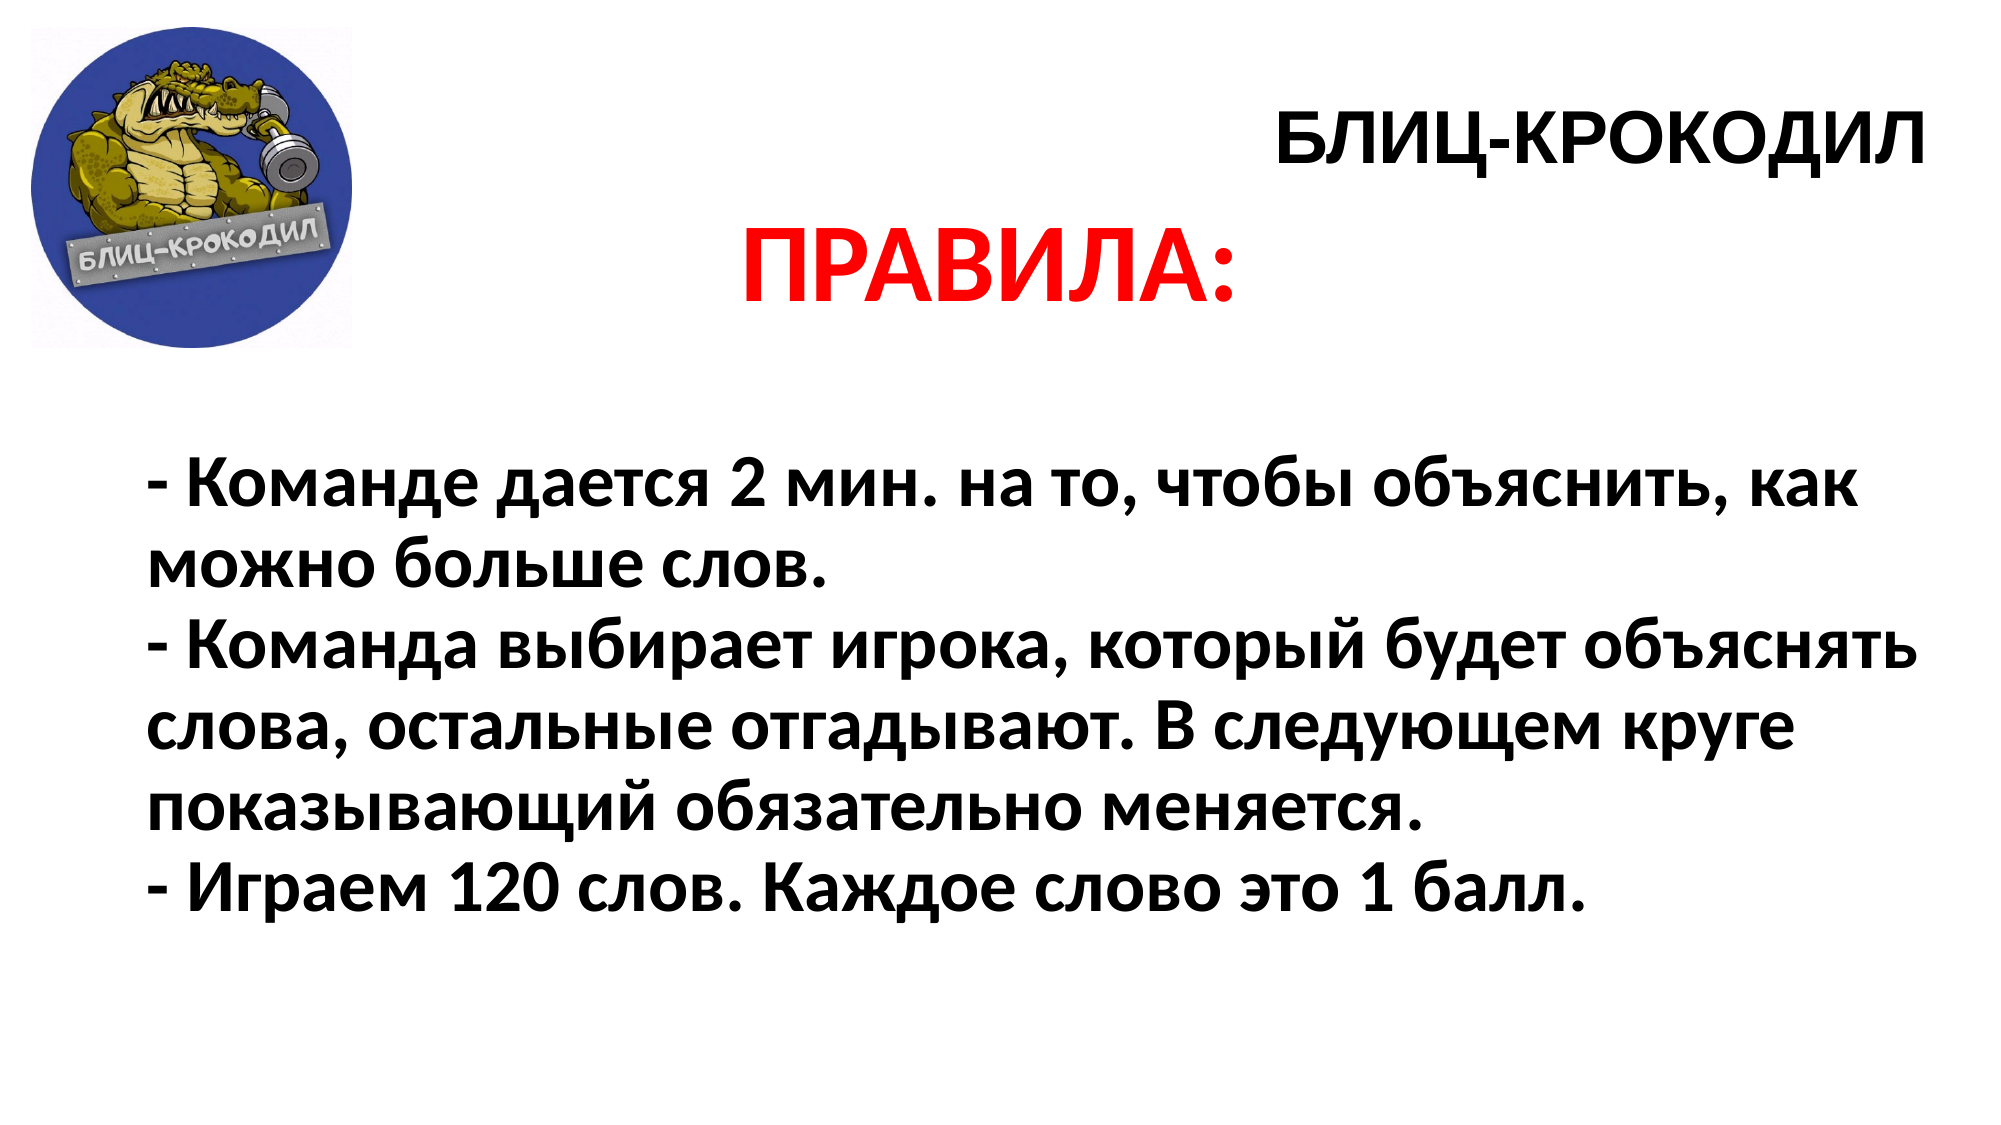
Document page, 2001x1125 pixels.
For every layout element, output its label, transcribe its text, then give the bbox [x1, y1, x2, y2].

text_box ПРАВИЛА: [622, 210, 1358, 334]
picture [31, 27, 352, 348]
title БЛИЦ-КРОКОДИЛ [1233, 63, 1970, 188]
text_box - Команде дается 2 мин. на то, чтобы объяснить, как можно больше слов. - Команда выбирает игрока, который будет объяснять слова, остальные отгадывают. В следующем круге показывающий обязательно меняется. - Играем 120 слов. Каждое слово это 1 балл. [131, 387, 1970, 936]
